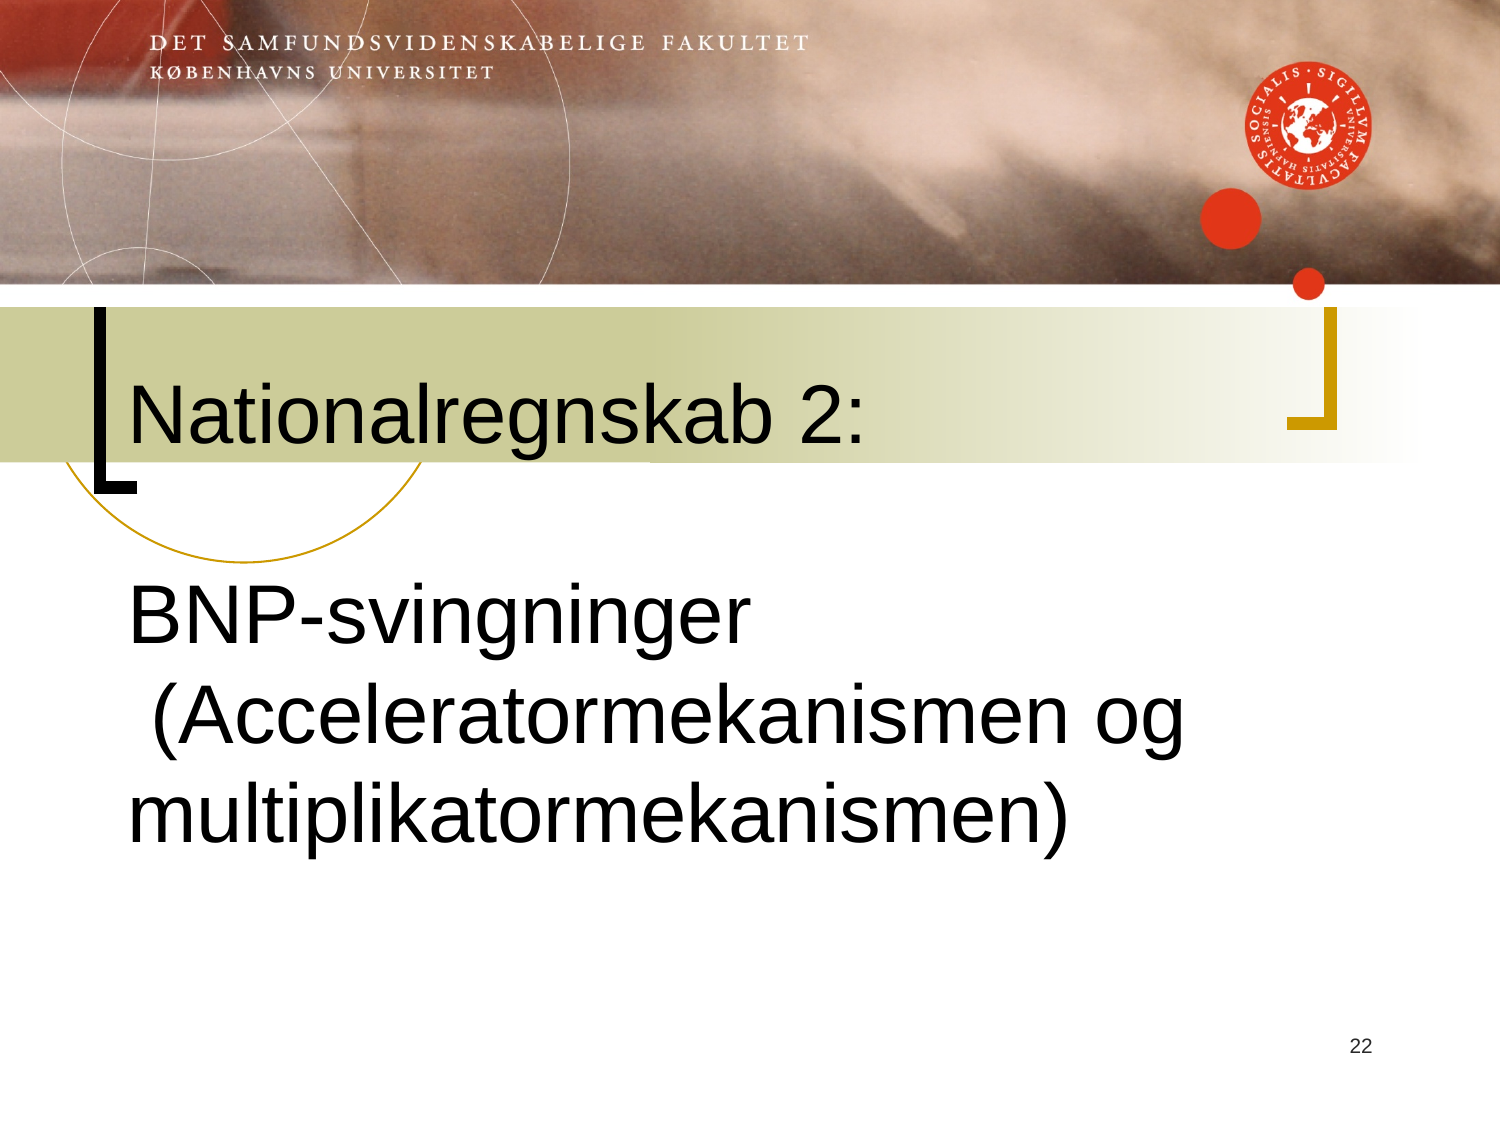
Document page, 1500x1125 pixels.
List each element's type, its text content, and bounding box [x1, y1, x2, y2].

title Nationalregnskab 2: BNP-svingninger (Acceleratormekanismen og multiplikatormekanismen) [112, 219, 1424, 1000]
picture [0, 0, 1500, 307]
slide_number 22 [1074, 1024, 1388, 1101]
